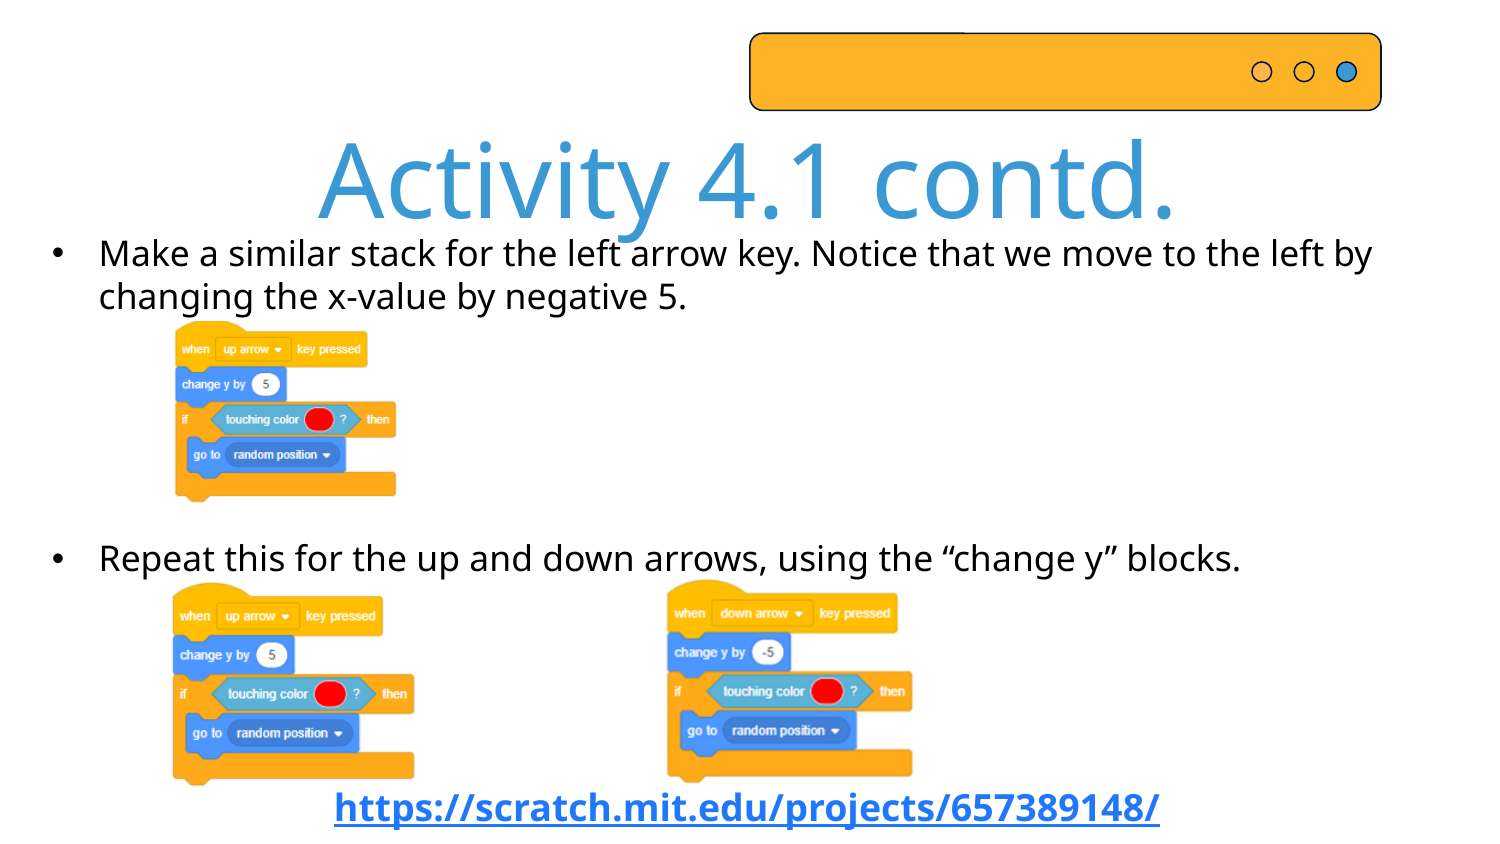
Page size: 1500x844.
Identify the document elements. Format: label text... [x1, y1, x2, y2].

text_box [749, 33, 1382, 111]
picture [156, 579, 441, 803]
text_box Make a similar stack for the left arrow key. Notice that we move to the left by changing the x-value by negative 5. Repeat this for the up and down arrows, using the “change y” blocks. [37, 223, 1443, 587]
text_box Activity 4.1 contd. [117, 126, 1381, 223]
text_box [1251, 61, 1357, 82]
text_box https://scratch.mit.edu/projects/657389148/ [36, 776, 1458, 843]
picture [650, 564, 939, 787]
picture [157, 320, 417, 514]
